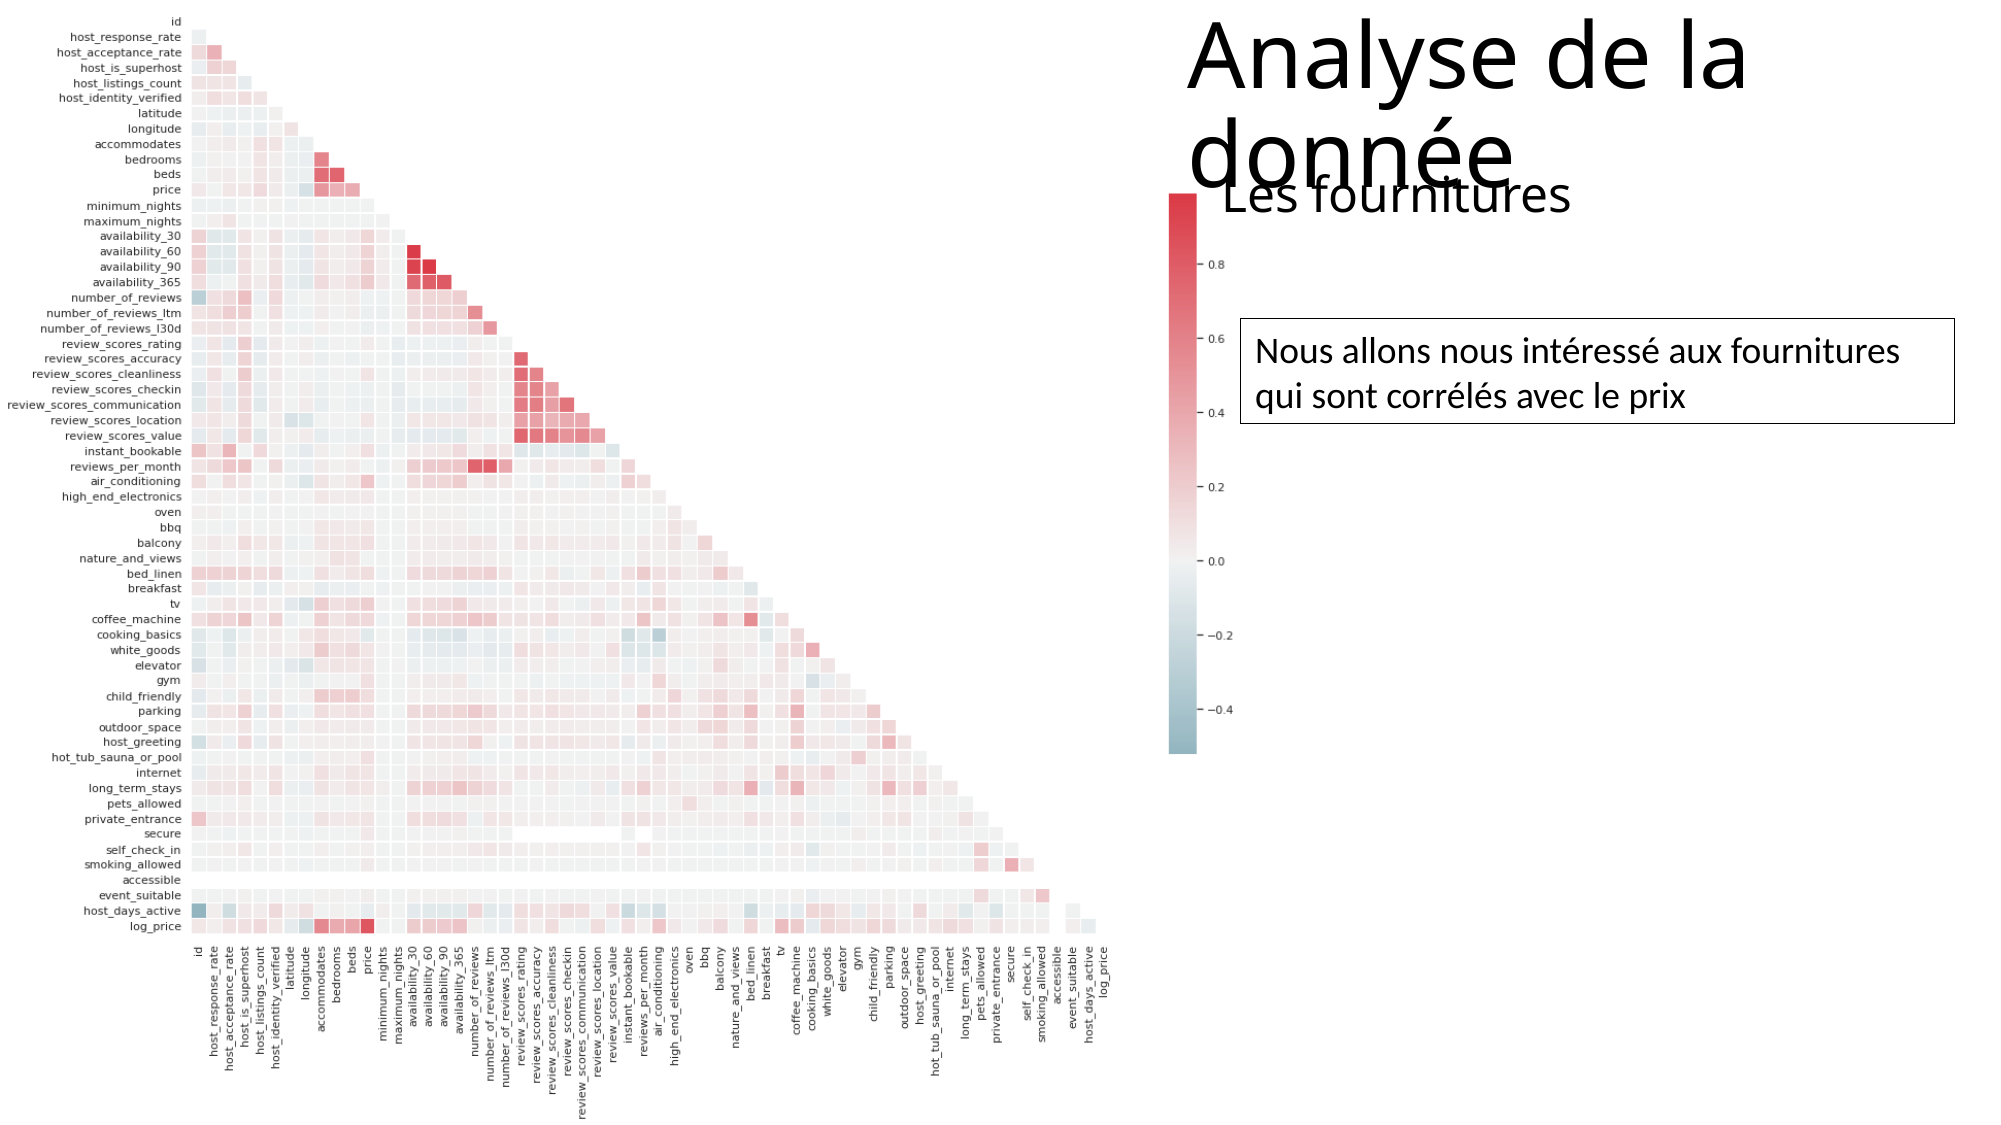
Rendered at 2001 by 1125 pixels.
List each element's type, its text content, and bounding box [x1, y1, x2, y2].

text_box Les fournitures [1241, 143, 1621, 251]
text_box Nous allons nous intéressé aux fournitures qui sont corrélés avec le prix [1241, 318, 1955, 424]
picture [0, 7, 1241, 1125]
title Analyse de la donnée [1173, 0, 2000, 218]
